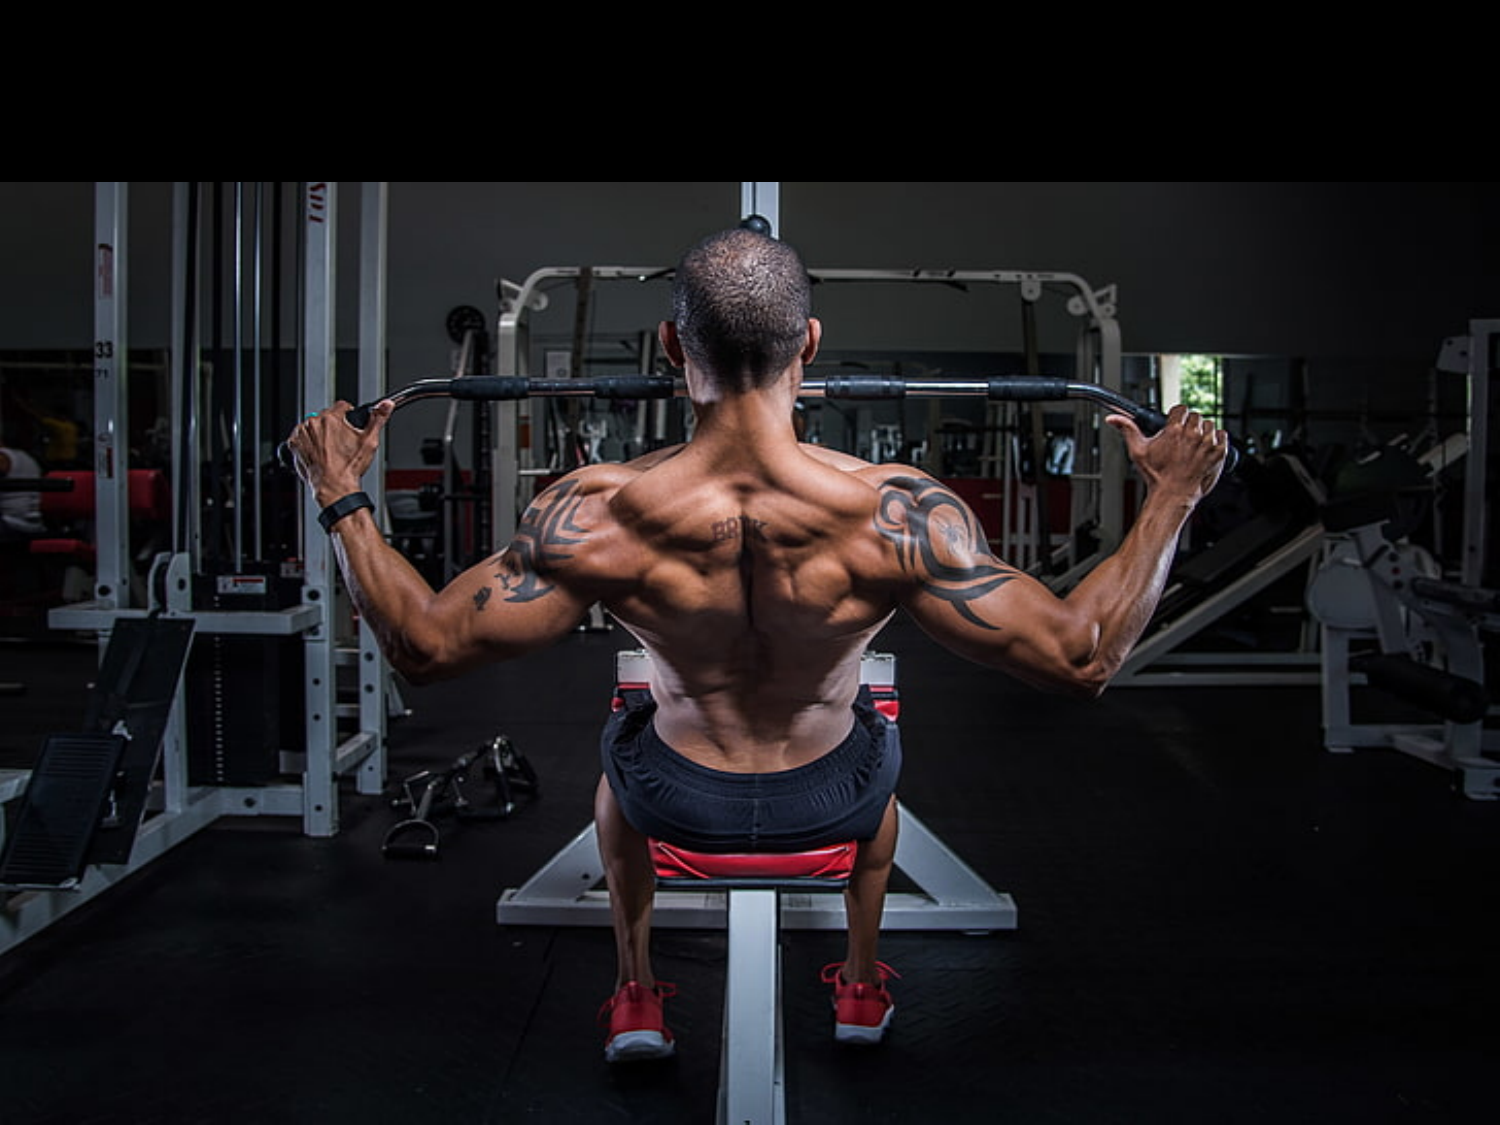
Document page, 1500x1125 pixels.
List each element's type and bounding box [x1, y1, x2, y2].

picture [0, 182, 1500, 1125]
